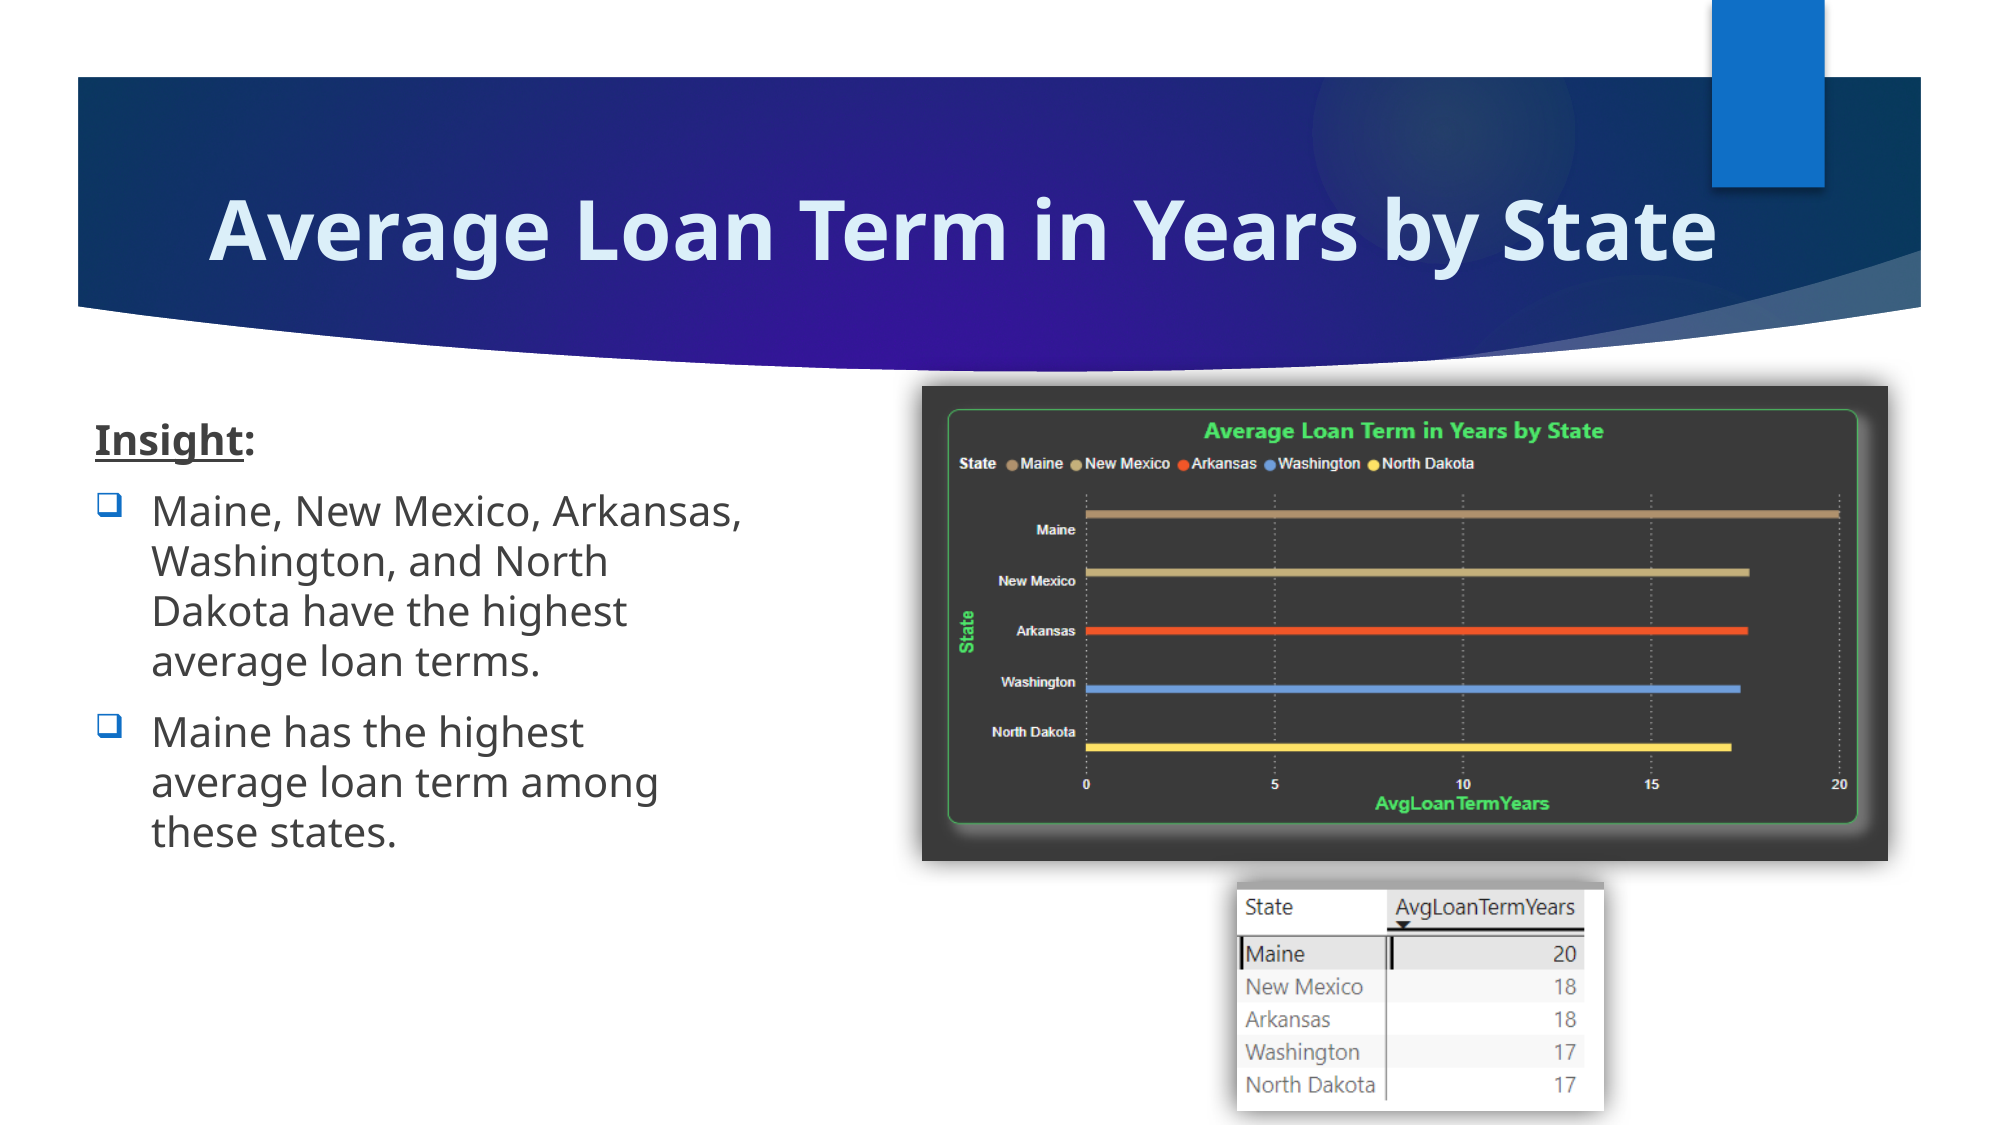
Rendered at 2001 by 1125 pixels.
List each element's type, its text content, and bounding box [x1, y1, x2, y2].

picture [1236, 882, 1604, 1112]
title Average Loan Term in Years by State [168, 169, 1762, 286]
list Insight: Maine, New Mexico, Arkansas, Washington, and North Dakota have the highest average loan terms. Maine has the highest average loan term among these states. [79, 406, 763, 978]
picture [922, 385, 1888, 862]
